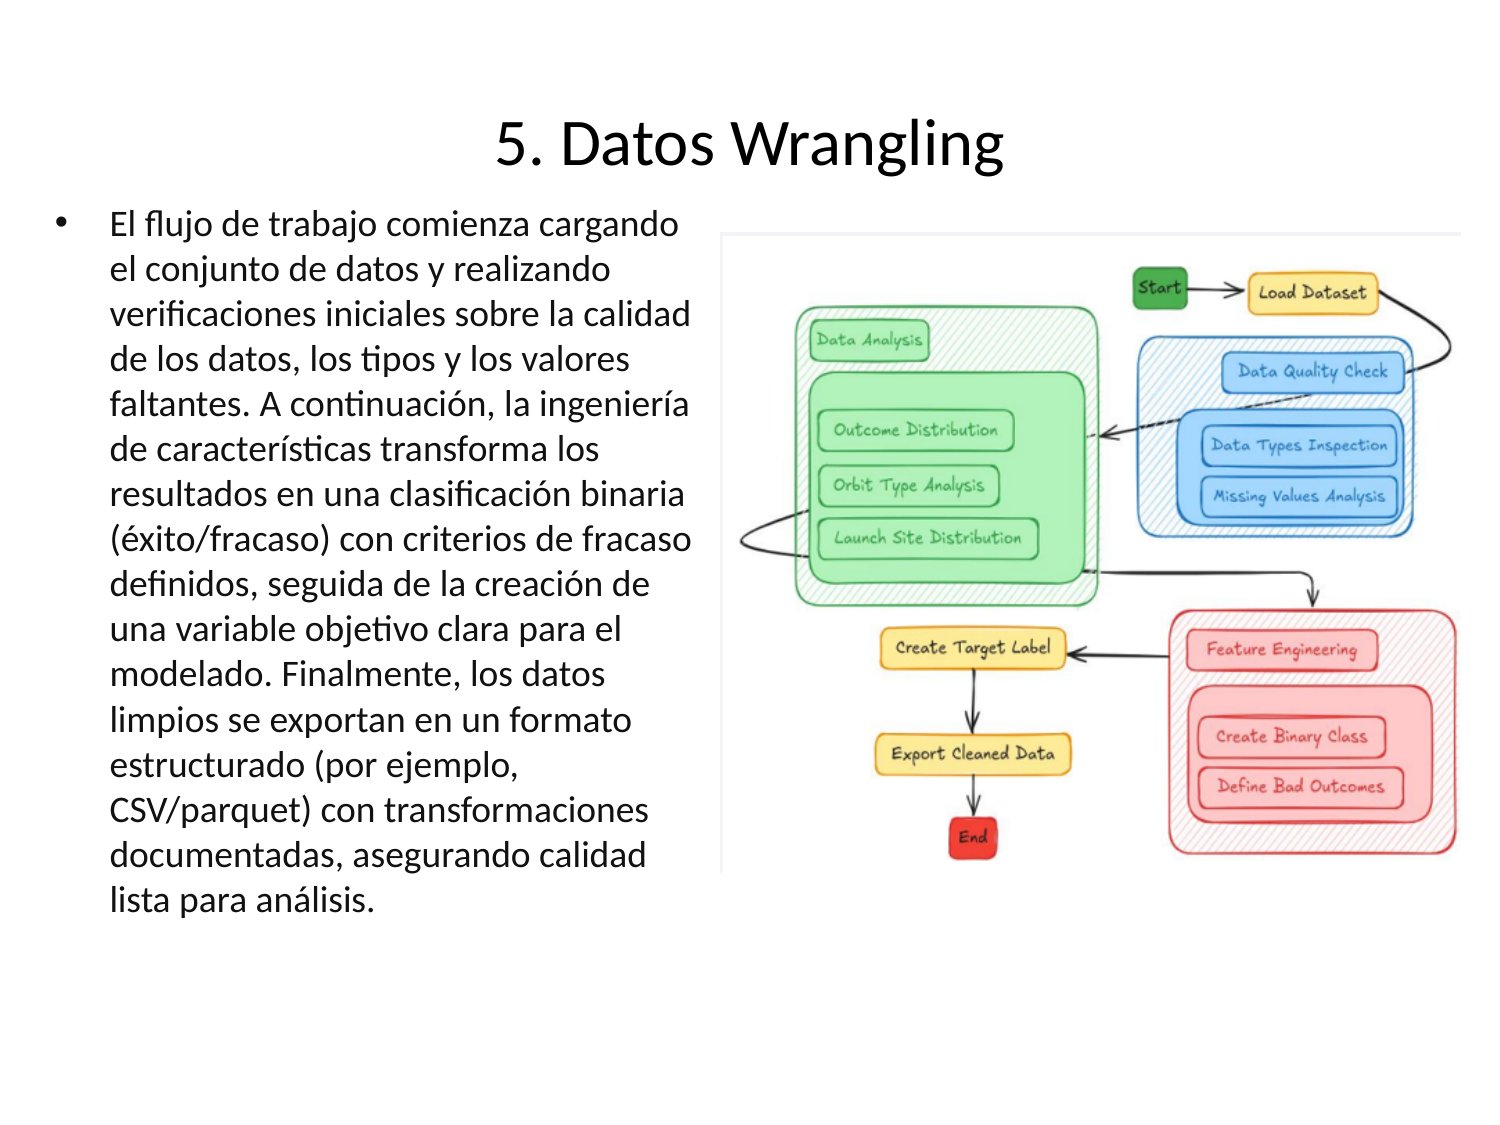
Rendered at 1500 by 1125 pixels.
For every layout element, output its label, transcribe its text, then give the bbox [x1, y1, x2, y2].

picture [720, 232, 1461, 873]
list El flujo de trabajo comienza cargando el conjunto de datos y realizando verificaciones iniciales sobre la calidad de los datos, los tipos y los valores faltantes. A continuación, la ingeniería de características transforma los resultados en una clasificación binaria (éxito/fracaso) con criterios de fracaso definidos, seguida de la creación de una variable objetivo clara para el modelado. Finalmente, los datos limpios se exportan en un formato estructurado (por ejemplo, CSV/parquet) con transformaciones documentadas, asegurando calidad lista para análisis. [39, 191, 709, 947]
title 5. Datos Wrangling [75, 45, 1425, 233]
